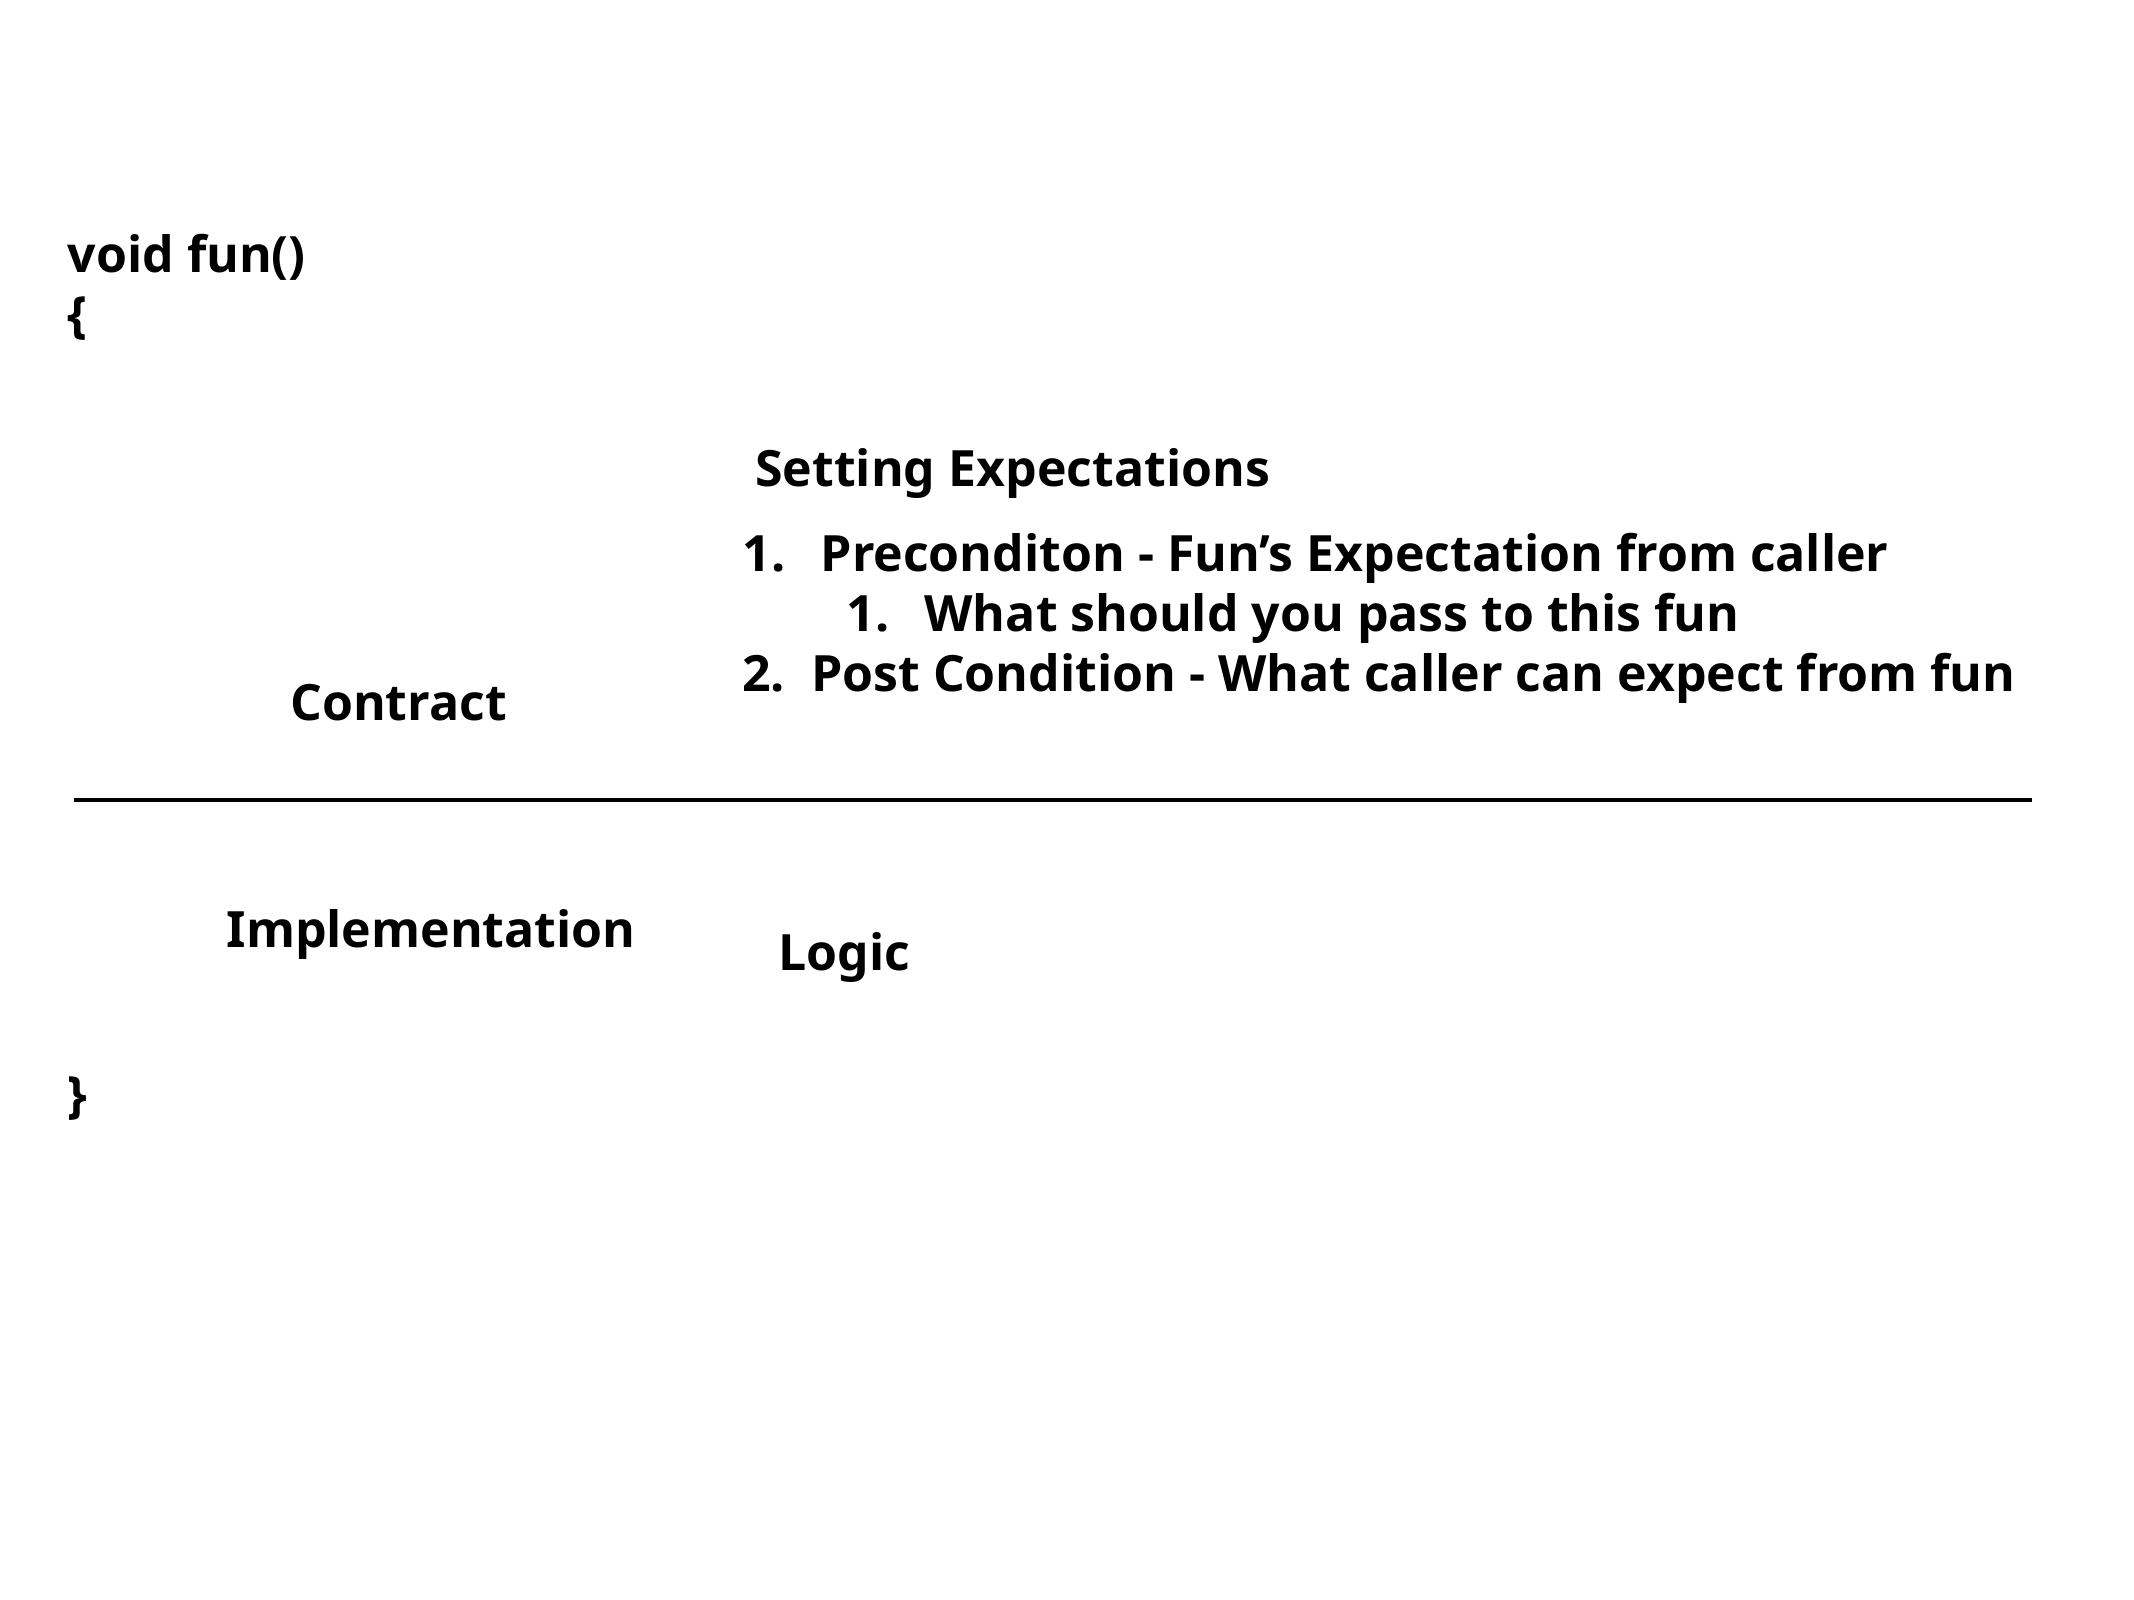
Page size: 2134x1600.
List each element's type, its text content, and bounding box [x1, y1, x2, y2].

text_box Contract [282, 662, 516, 740]
text_box Implementation [218, 889, 644, 967]
text_box Setting Expectations [747, 427, 1279, 505]
text_box void fun() { } [59, 213, 769, 1131]
text_box Logic [770, 911, 919, 989]
text_box Preconditon - Fun’s Expectation from caller What should you pass to this fun 2. Post Condition - What caller can expect from fun [734, 513, 2119, 710]
